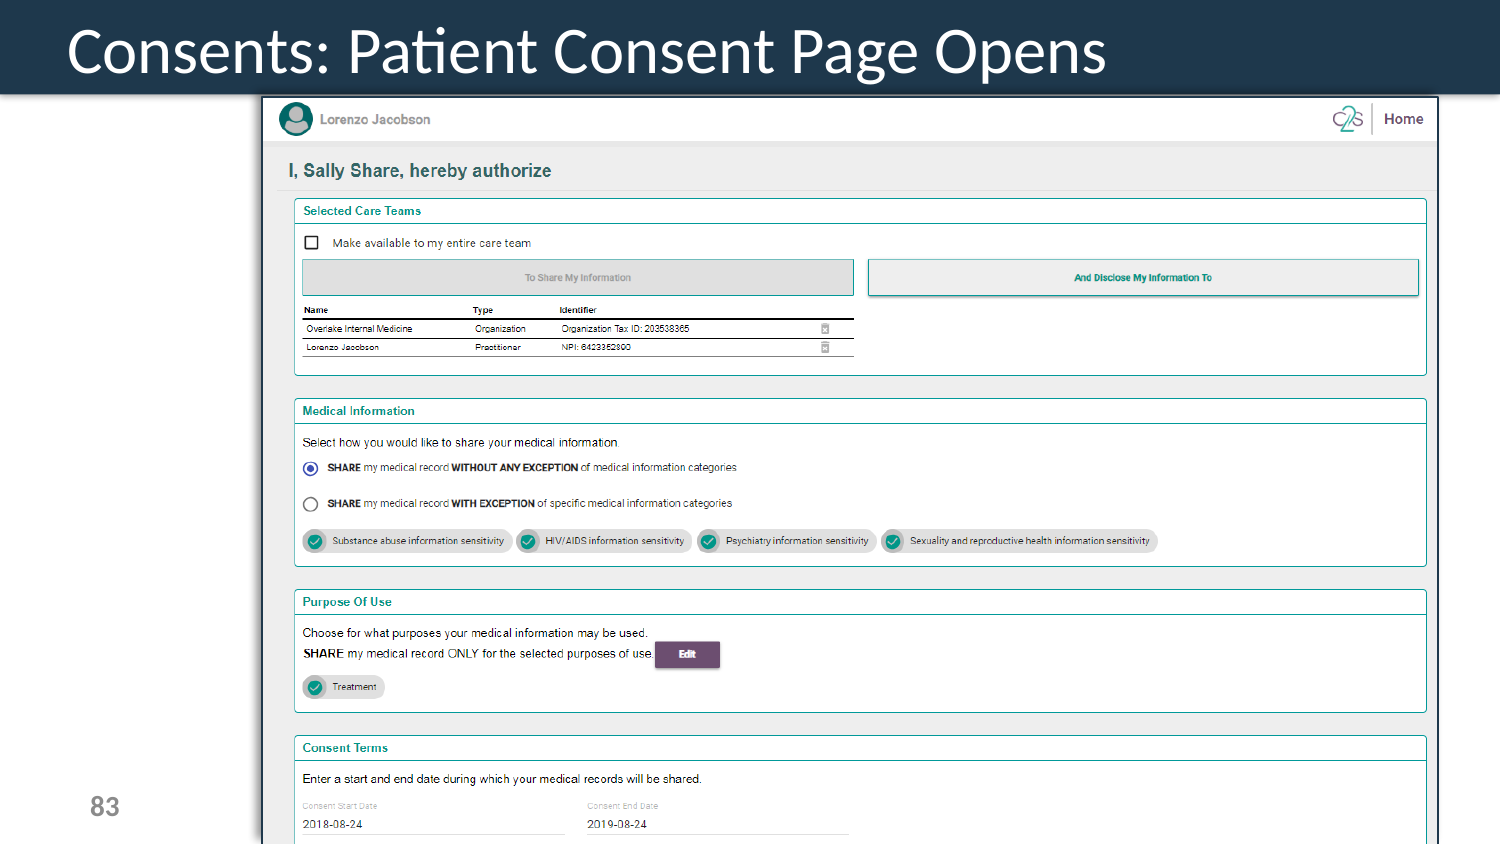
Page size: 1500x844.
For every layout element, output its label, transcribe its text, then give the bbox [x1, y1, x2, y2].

picture [262, 97, 1438, 844]
slide_number 83 [75, 782, 257, 827]
title Consents: Patient Consent Page Opens [52, 8, 1425, 86]
